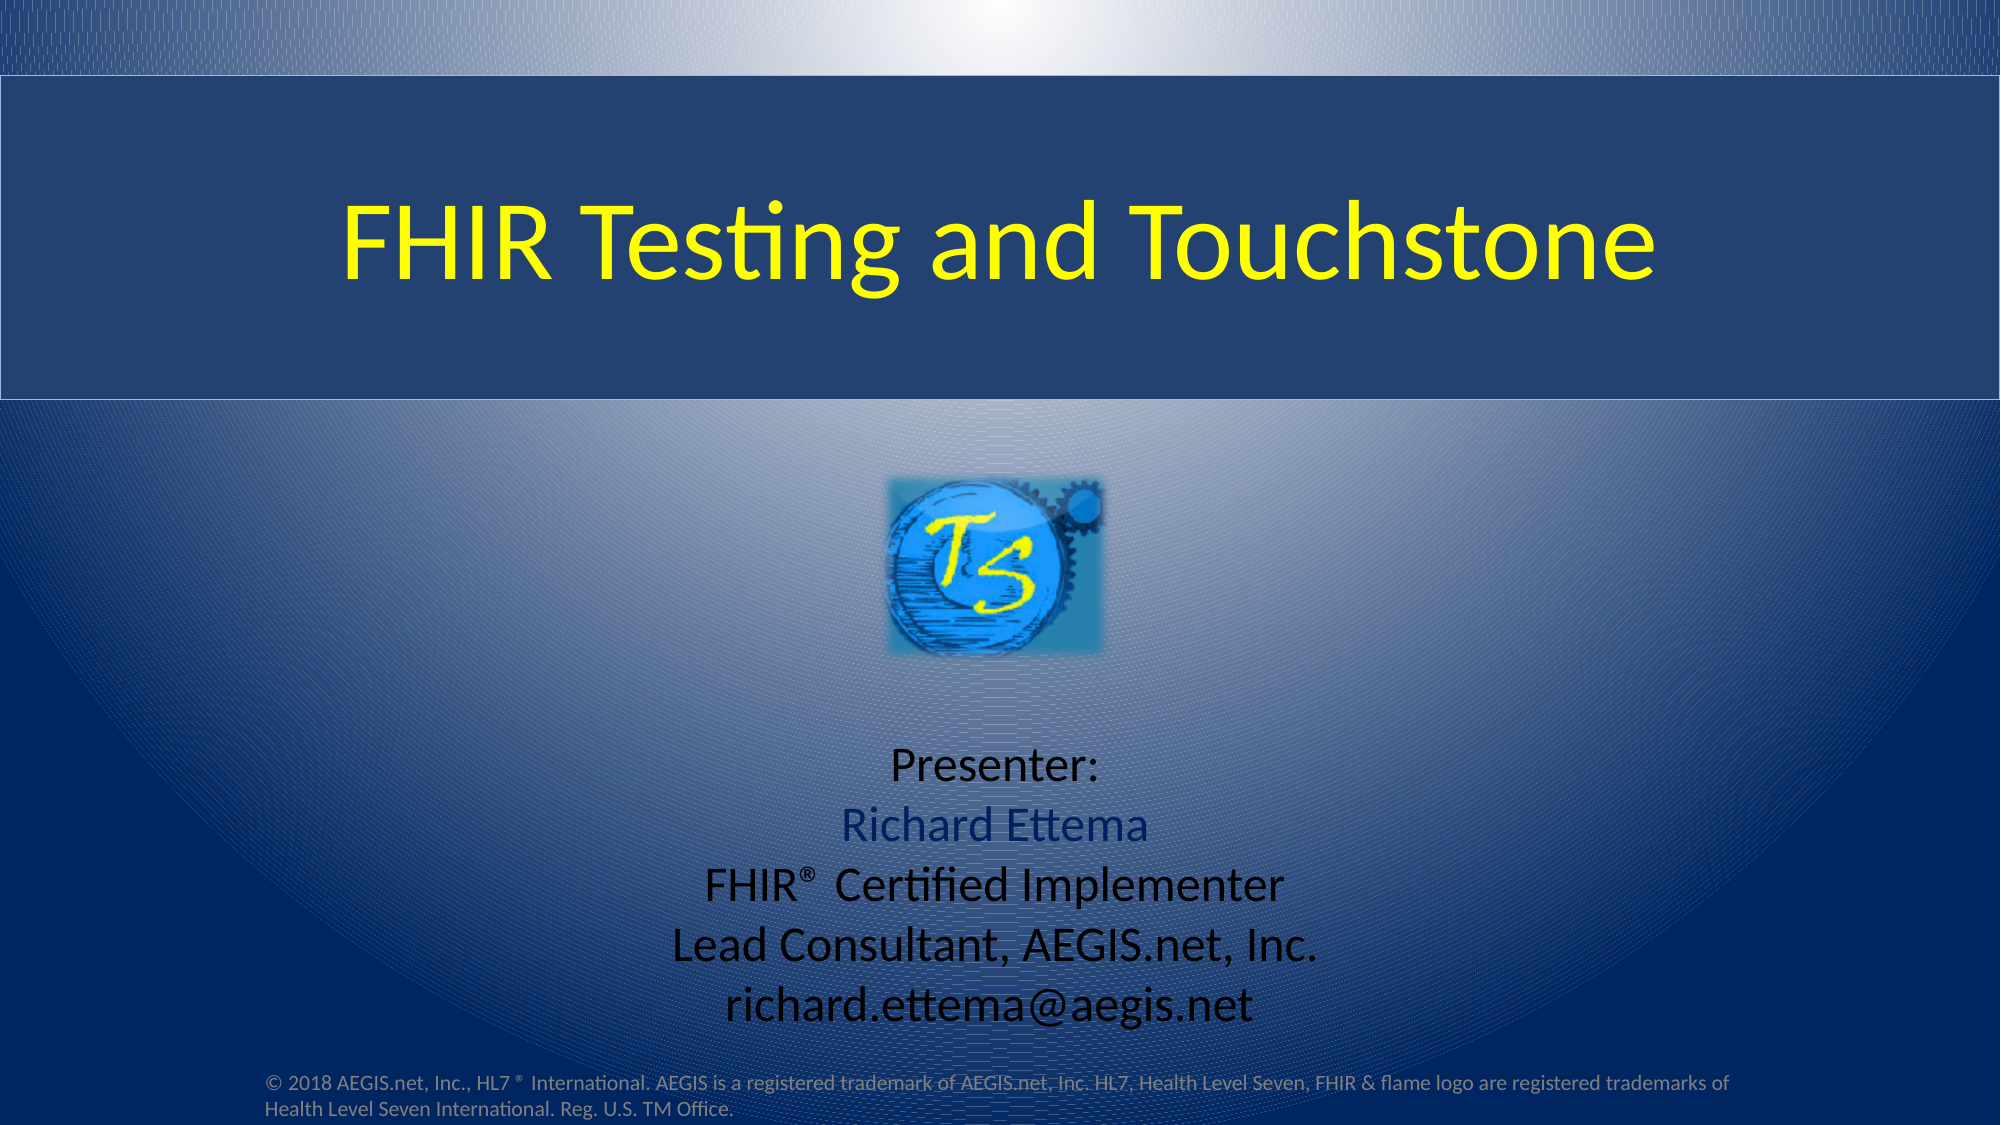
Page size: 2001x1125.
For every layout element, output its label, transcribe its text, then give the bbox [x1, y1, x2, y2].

subtitle Presenter: Richard Ettema FHIR® Certified Implementer Lead Consultant, AEGIS.net, Inc. richard.ettema@aegis.net [320, 664, 1671, 1038]
title FHIR Testing and Touchstone [0, 75, 2000, 400]
picture [877, 468, 1113, 665]
footer © 2018 AEGIS.net, Inc., HL7 ® International. AEGIS is a registered trademark of AEGIS.net, Inc. HL7, Health Level Seven, FHIR & flame logo are registered trademarks of Health Level Seven International. Reg. U.S. TM Office. [249, 1065, 1750, 1125]
